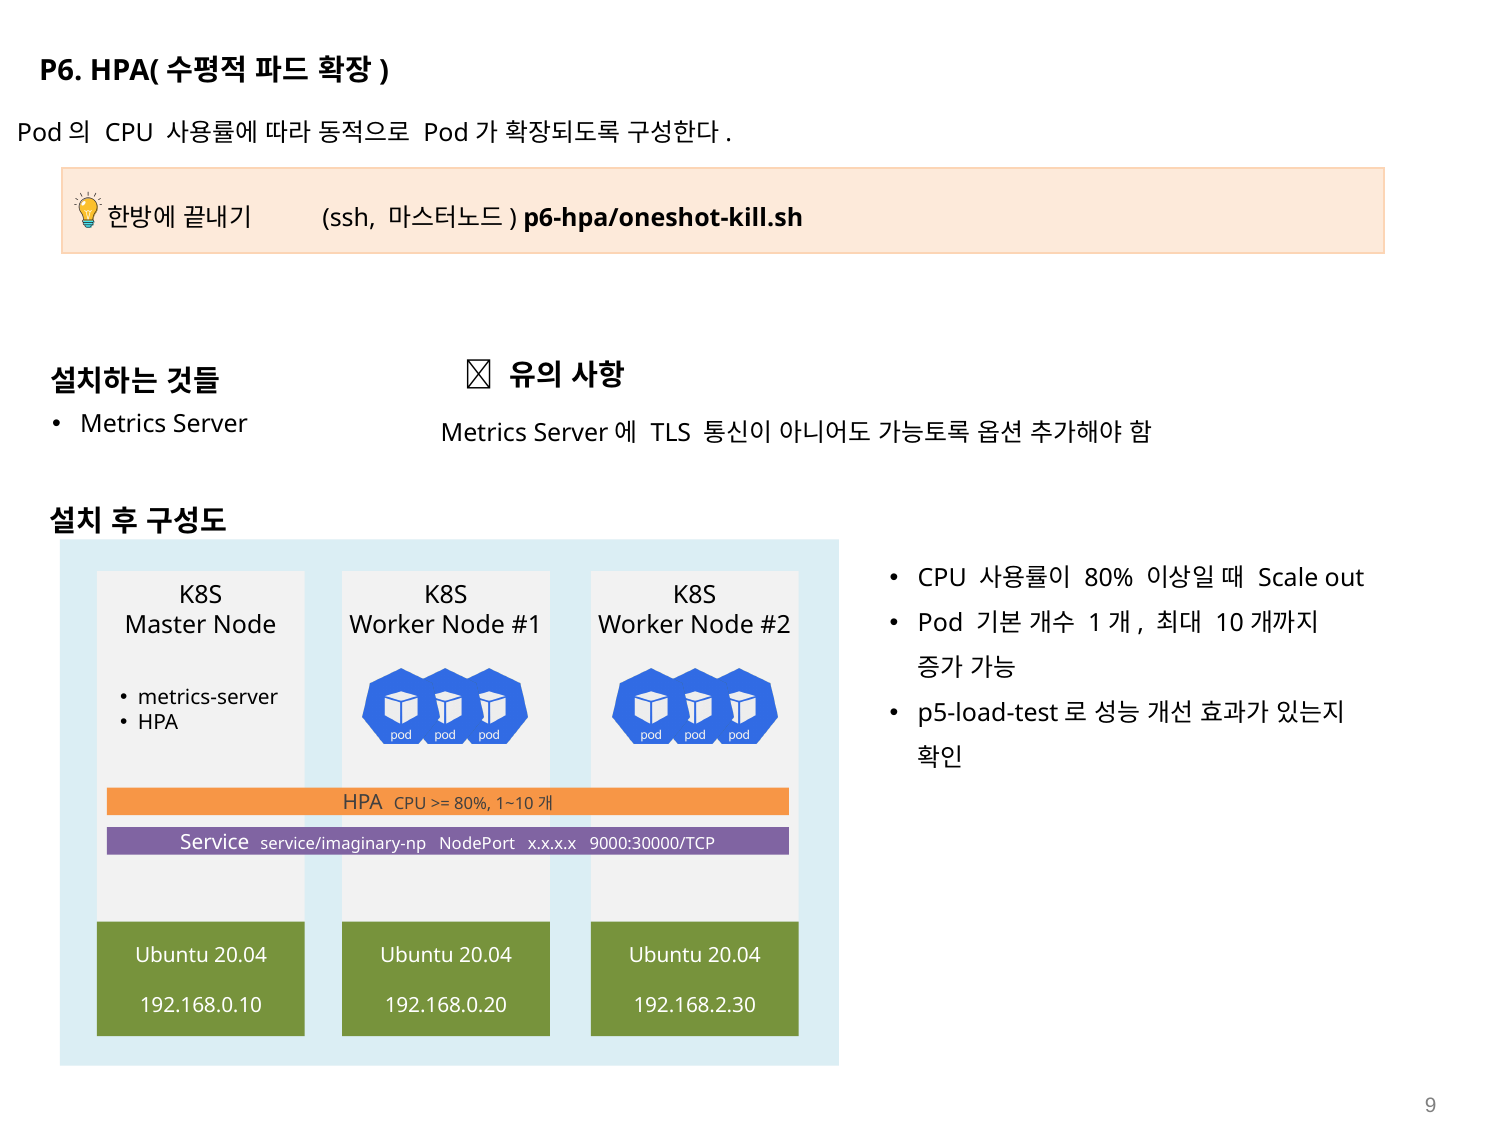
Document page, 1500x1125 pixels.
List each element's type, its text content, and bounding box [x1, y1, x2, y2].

picture [362, 668, 528, 745]
text_box [96, 570, 306, 921]
text_box [61, 167, 1385, 254]
text_box P6. HPA(수평적 파드 확장) [24, 43, 404, 94]
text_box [61, 178, 264, 238]
text_box (ssh, 마스터노드) p6-hpa/oneshot-kill.sh [307, 178, 819, 239]
text_box K8S Worker Node #2 [583, 571, 806, 646]
text_box Metrics Server에 TLS 통신이 아니어도 가능토록 옵션 추가해야 함 [425, 393, 1168, 454]
text_box metrics-server HPA [105, 676, 293, 742]
text_box 설치하는 것들 [35, 337, 235, 405]
text_box K8S Master Node [109, 571, 292, 646]
text_box K8S Worker Node #1 [334, 571, 558, 646]
text_box Service service/imaginary-np NodePort x.x.x.x 9000:30000/TCP [106, 827, 789, 855]
text_box [341, 646, 551, 787]
text_box [590, 646, 800, 921]
text_box Ubuntu 20.04 192.168.0.10 [96, 921, 306, 1037]
text_box Ubuntu 20.04 192.168.2.30 [590, 921, 800, 1037]
text_box [59, 538, 840, 1067]
text_box Ubuntu 20.04 192.168.0.20 [341, 921, 551, 1037]
text_box 설치 후 구성도 [34, 477, 243, 545]
text_box CPU 사용률이 80% 이상일 때 Scale out Pod 기본 개수 1개, 최대 10개까지 증가 가능 p5-load-test로 성능 개선 효과가 있는지 확인 [874, 539, 1385, 779]
picture [612, 668, 778, 745]
text_box [341, 816, 551, 827]
text_box [341, 855, 551, 921]
text_box Pod의 CPU 사용률에 따라 동적으로 Pod가 확장되도록 구성한다. [2, 94, 747, 155]
text_box 📣 유의 사항 [450, 331, 641, 400]
text_box HPA CPU >= 80%, 1~10개 [106, 787, 789, 816]
text_box Metrics Server [37, 385, 263, 446]
